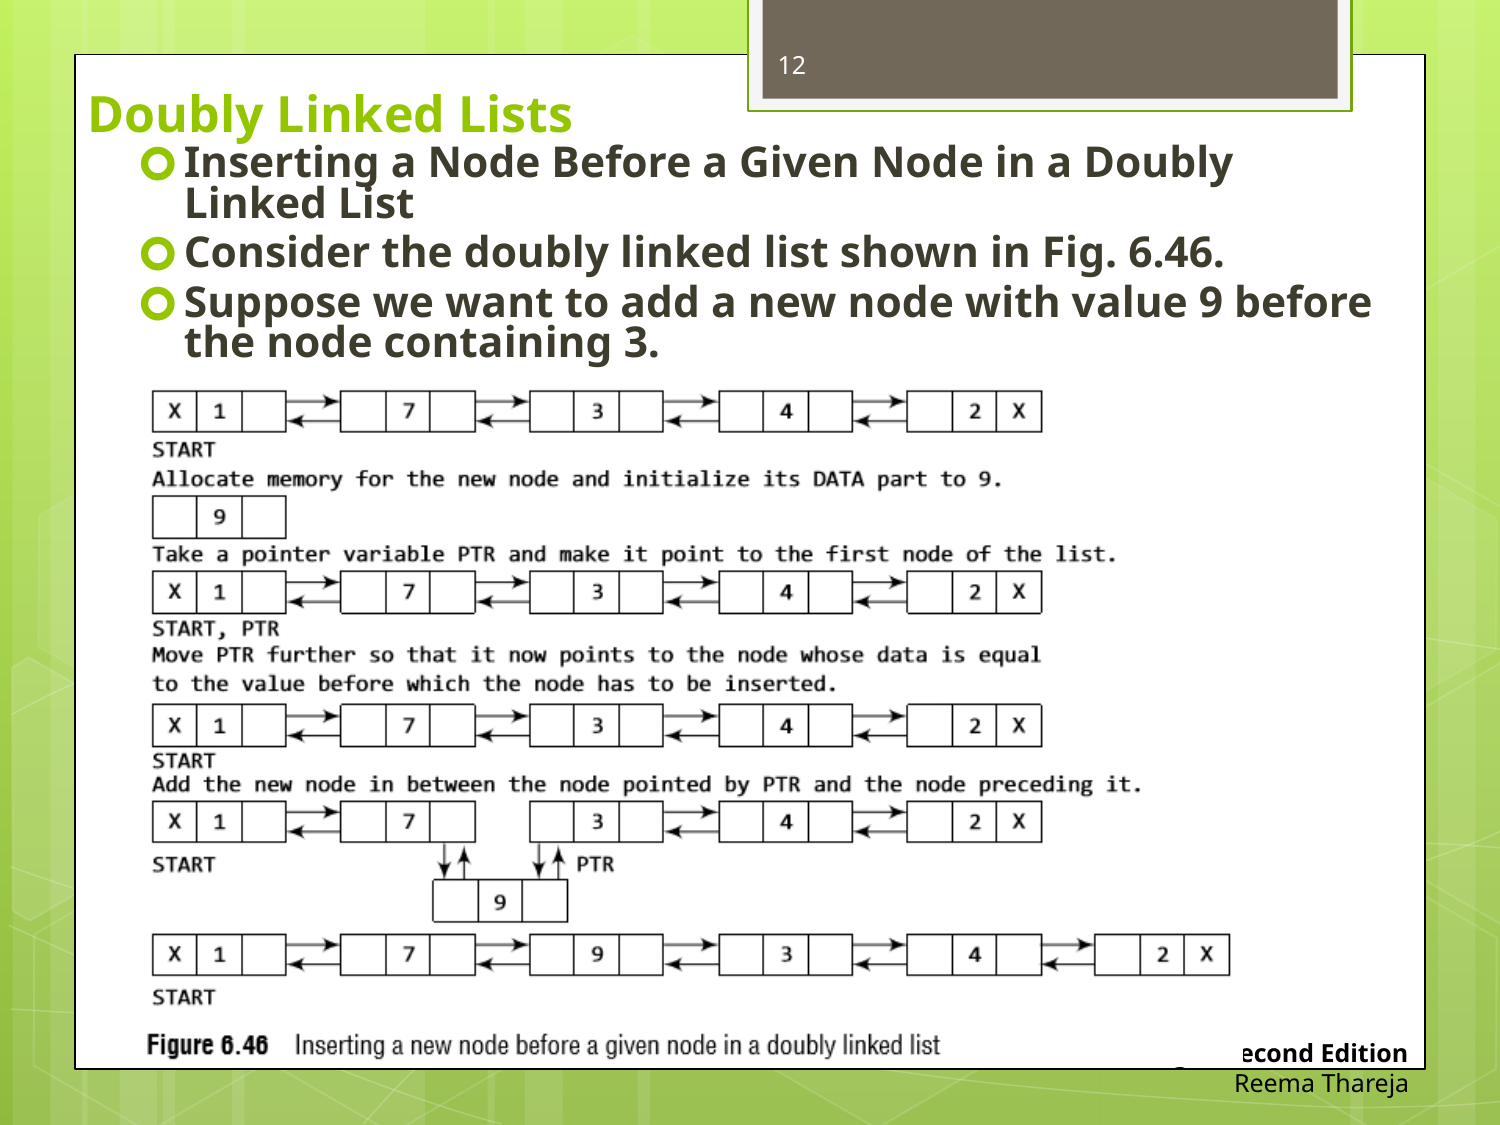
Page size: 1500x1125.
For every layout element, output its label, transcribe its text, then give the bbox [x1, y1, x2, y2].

title Doubly Linked Lists [72, 37, 1225, 150]
footer Data Structures Using C, Second Edition Reema Thareja [849, 1037, 1425, 1098]
picture [132, 375, 1243, 1067]
slide_number 12 [762, 36, 982, 97]
list Inserting a Node Before a Given Node in a Doubly Linked List Consider the doubly linked list shown in Fig. 6.46. Suppose we want to add a new node with value 9 before the node containing 3. [112, 137, 1400, 466]
